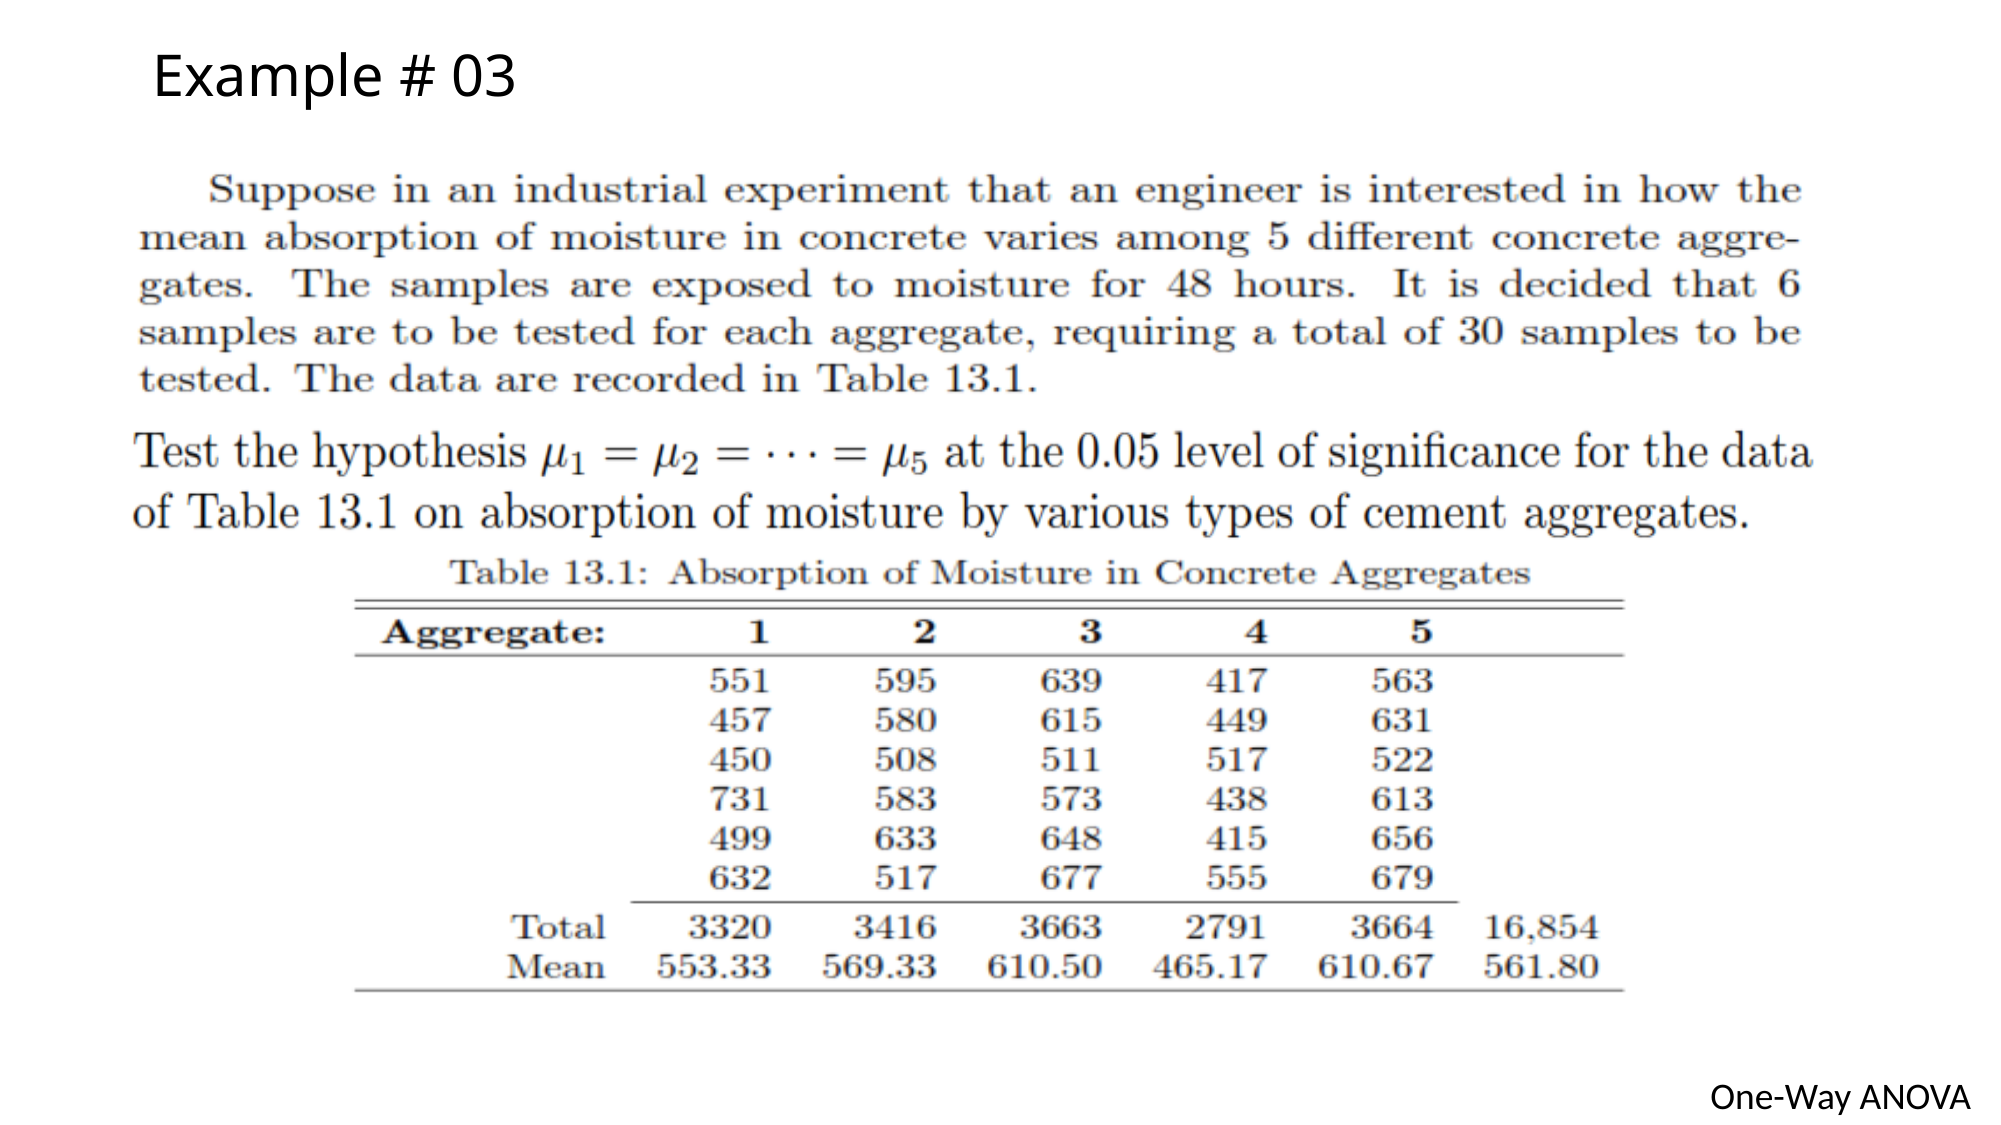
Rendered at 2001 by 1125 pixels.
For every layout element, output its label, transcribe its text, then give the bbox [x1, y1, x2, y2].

title Example # 03 [137, 38, 1863, 117]
text_box One-Way ANOVA [1695, 1064, 2000, 1125]
picture [127, 167, 1853, 400]
picture [127, 416, 1833, 1014]
